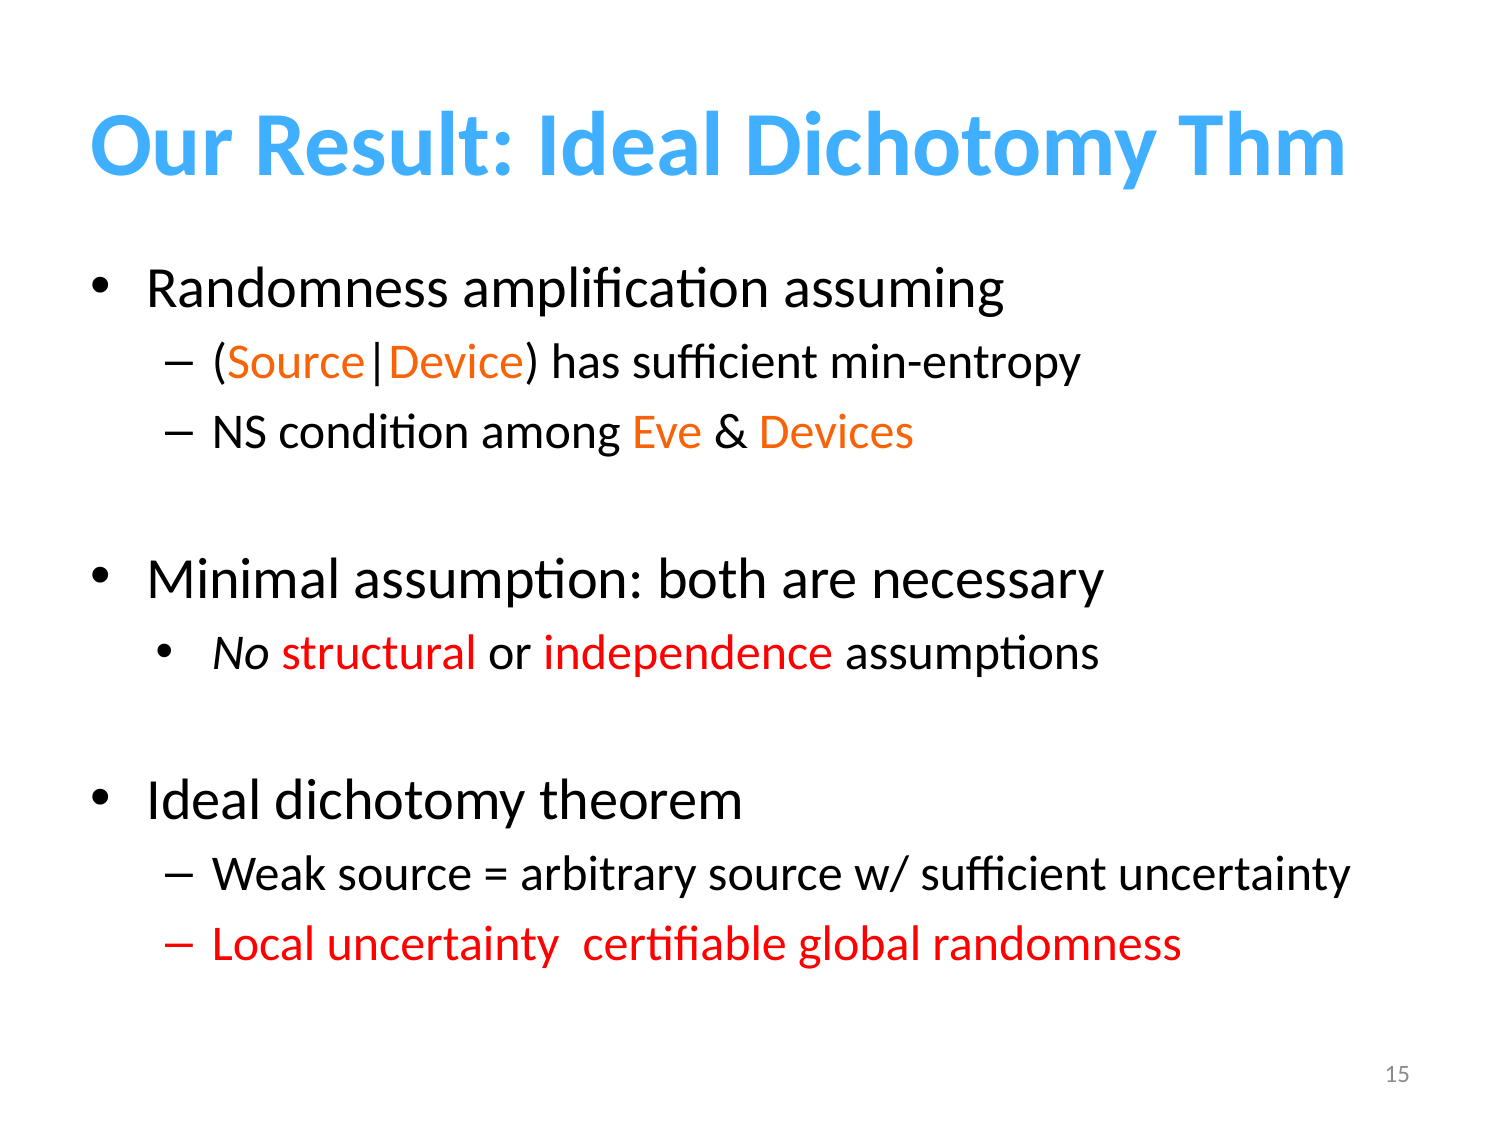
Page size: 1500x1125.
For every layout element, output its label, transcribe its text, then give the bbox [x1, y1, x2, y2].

title Our Result: Ideal Dichotomy Thm [75, 45, 1425, 233]
slide_number 15 [1074, 1042, 1425, 1103]
